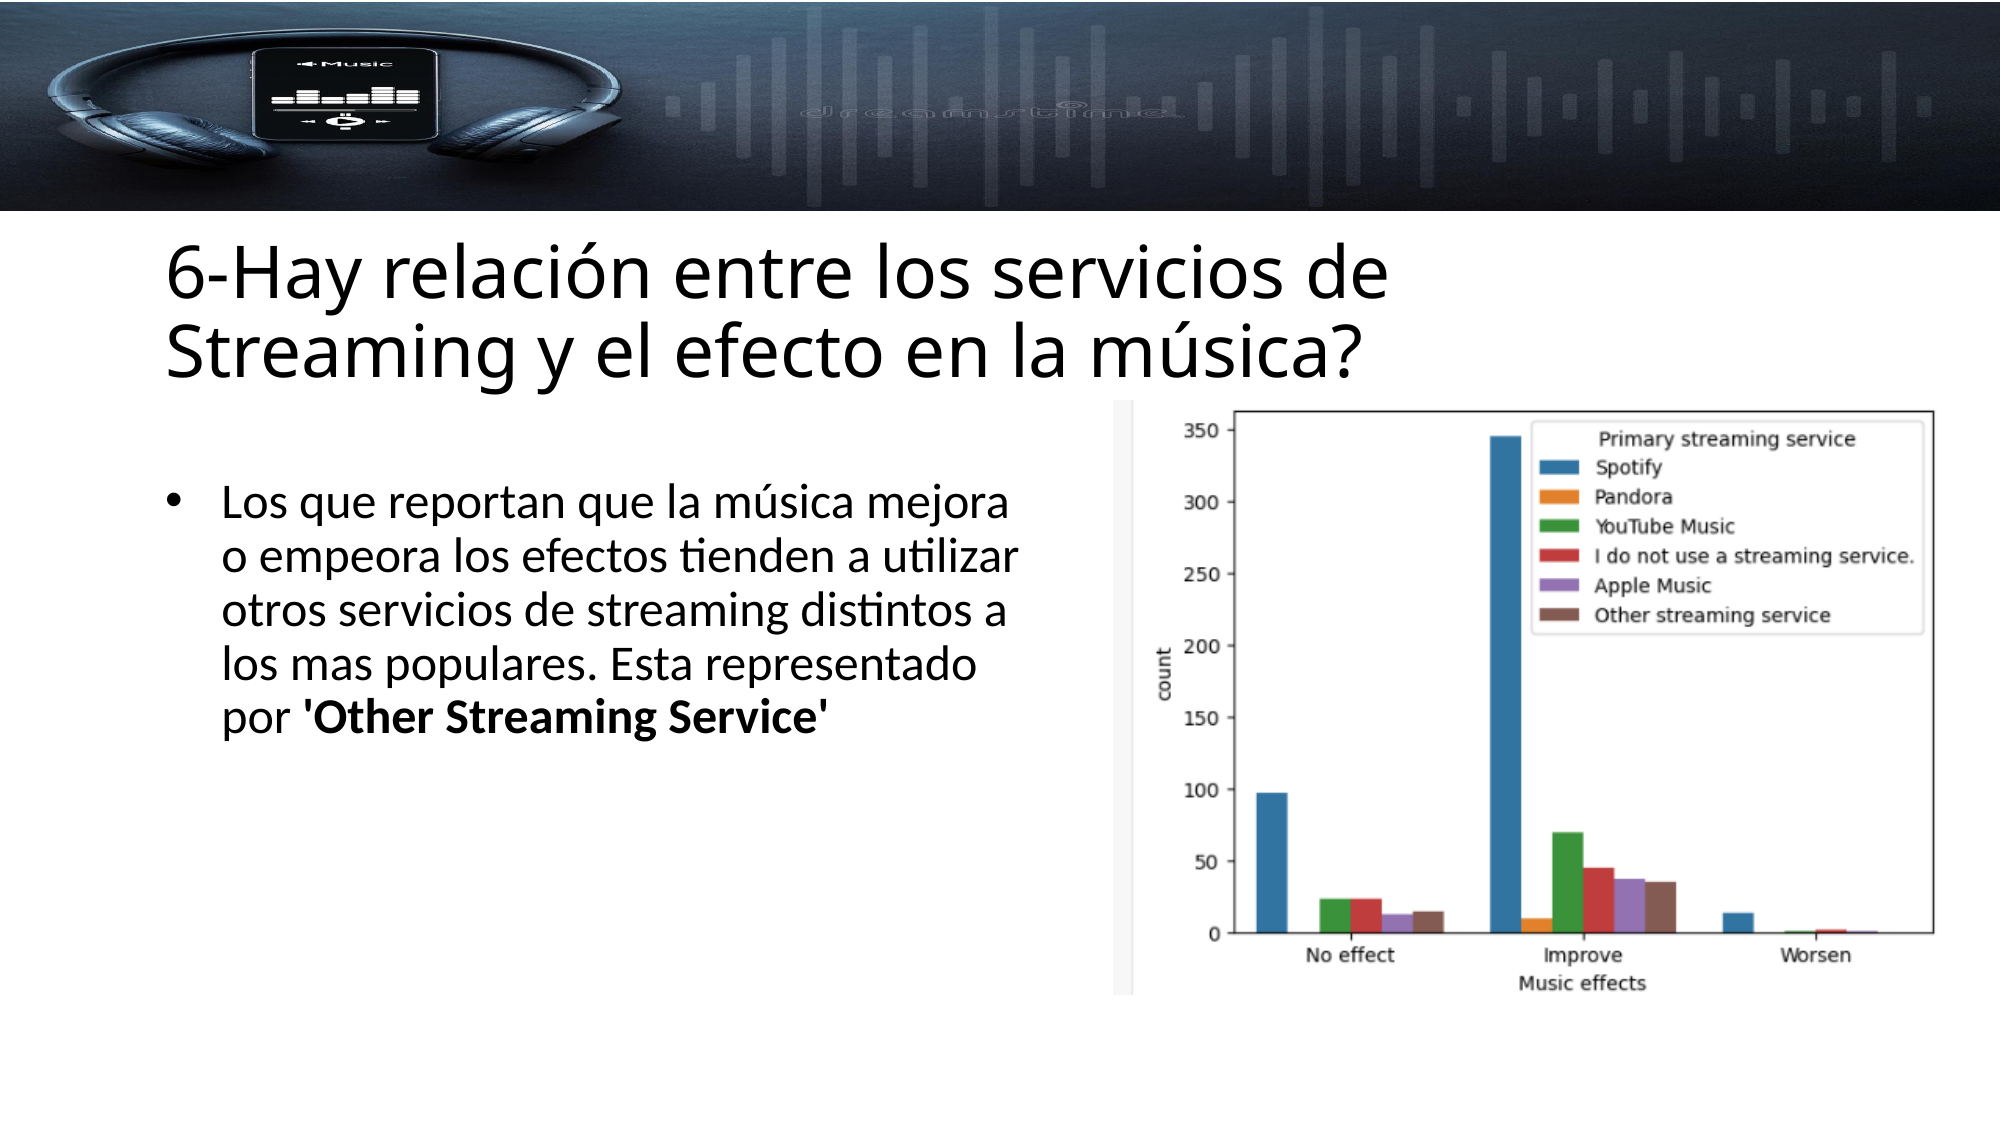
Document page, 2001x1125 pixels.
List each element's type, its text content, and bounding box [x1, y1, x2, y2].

title 6-Hay relación entre los servicios de Streaming y el efecto en la música? [150, 238, 1650, 401]
subtitle Los que reportan que la música mejora o empeora los efectos tienden a utilizar otros servicios de streaming distintos a los mas populares. Esta representado por 'Other Streaming Service' [150, 467, 1044, 1011]
picture [0, 2, 2000, 211]
picture [1113, 400, 1944, 995]
